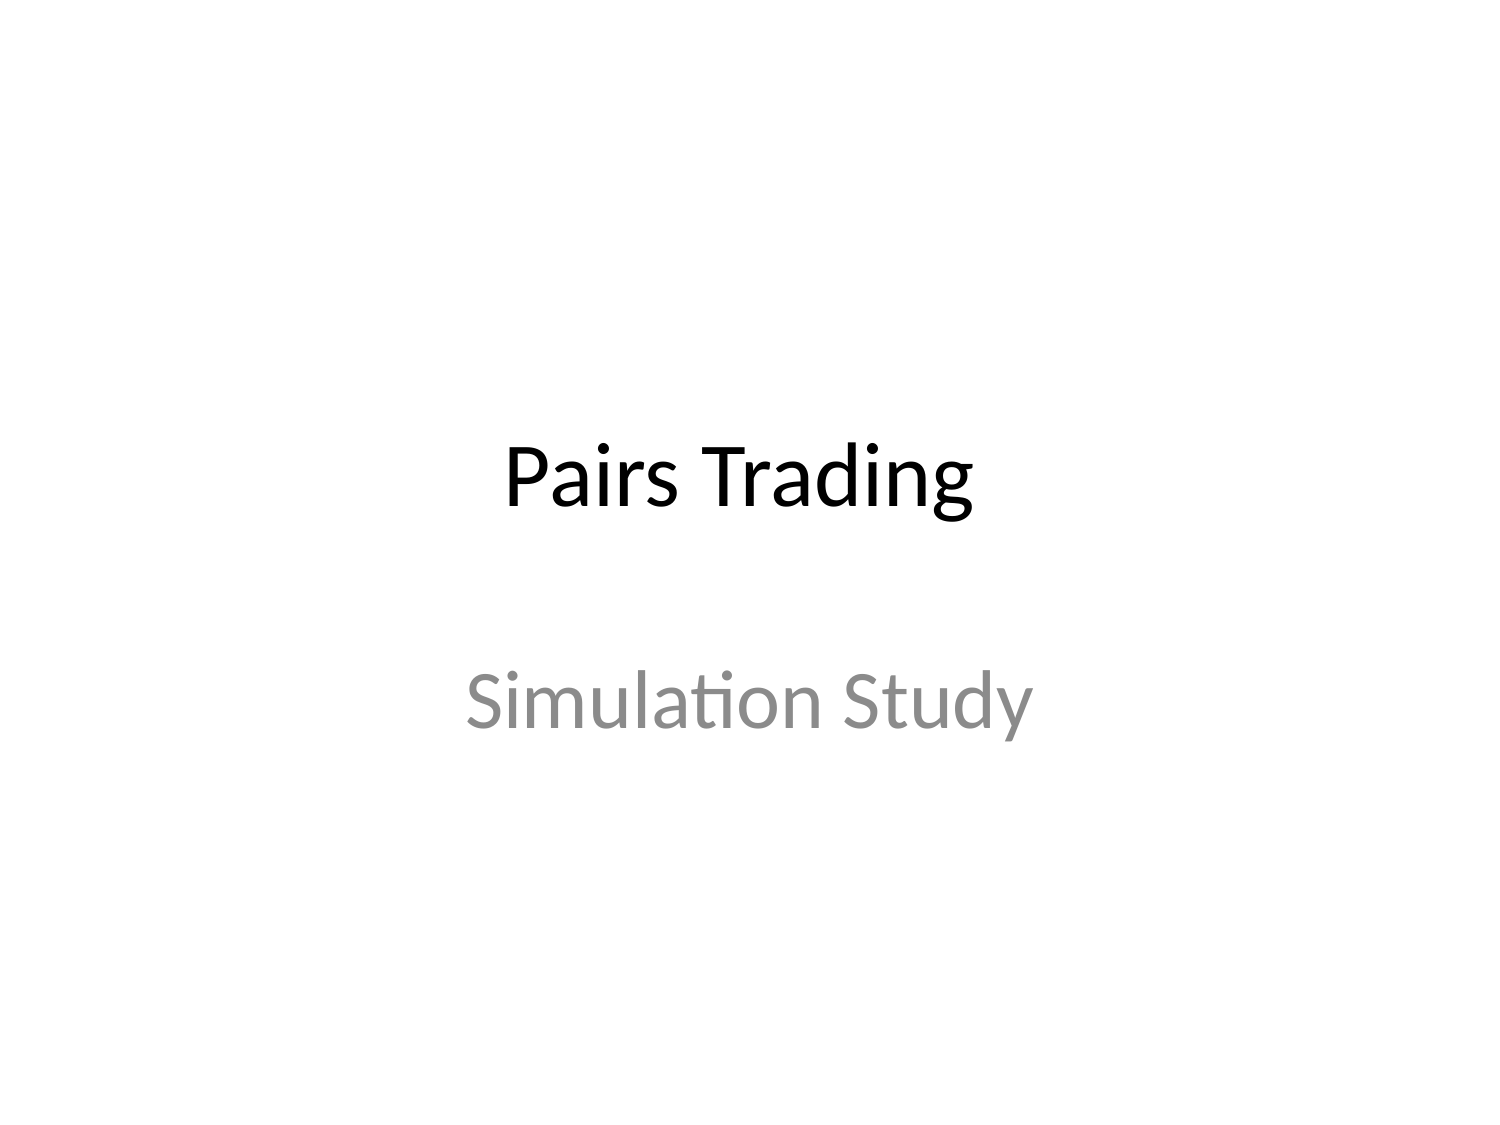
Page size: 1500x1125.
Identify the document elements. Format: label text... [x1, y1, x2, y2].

subtitle Simulation Study [225, 637, 1275, 925]
title Pairs Trading [112, 349, 1388, 591]
